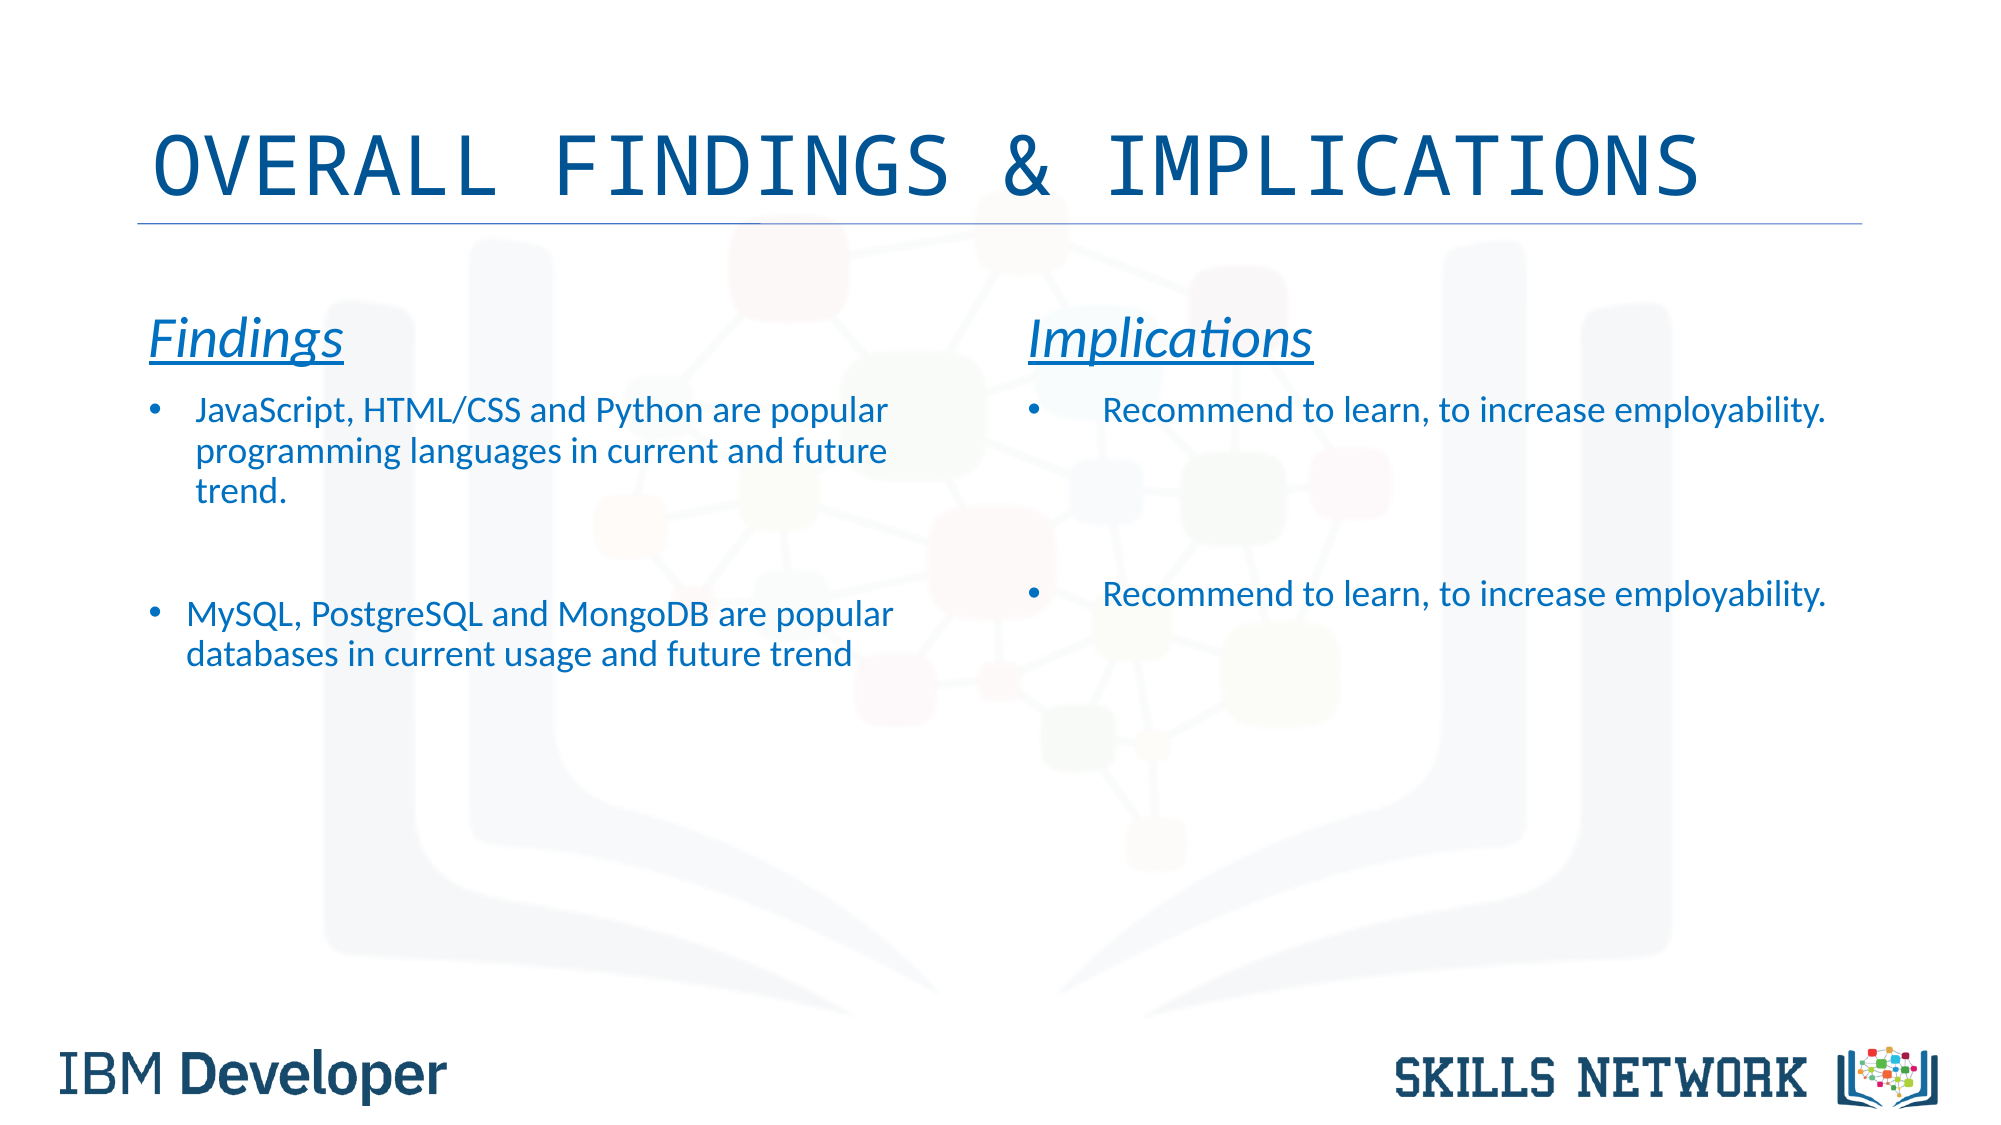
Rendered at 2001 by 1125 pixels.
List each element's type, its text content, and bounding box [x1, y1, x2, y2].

picture [55, 1045, 459, 1108]
title OVERALL FINDINGS & IMPLICATIONS [137, 59, 1863, 278]
list Implications Recommend to learn, to increase employability. Recommend to learn, to increase employability. [1012, 299, 1863, 1014]
picture [1390, 1045, 1945, 1111]
list Findings JavaScript, HTML/CSS and Python are popular programming languages in current and future trend. MySQL, PostgreSQL and MongoDB are popular databases in current usage and future trend [133, 299, 984, 1014]
